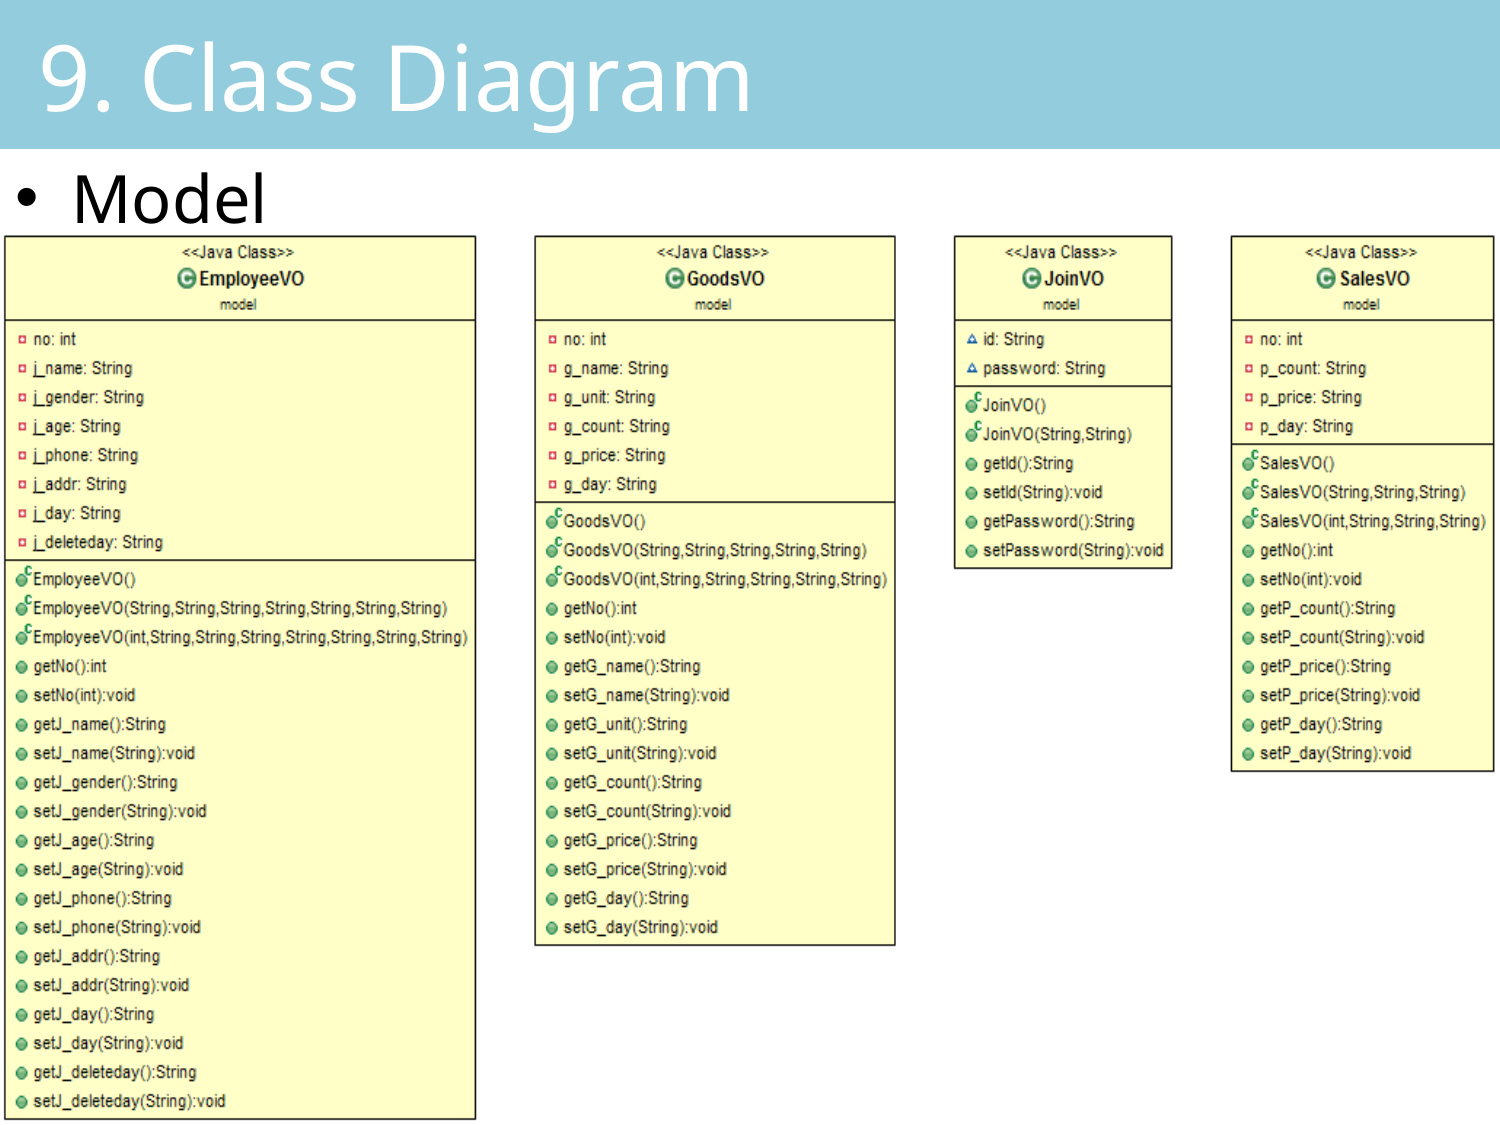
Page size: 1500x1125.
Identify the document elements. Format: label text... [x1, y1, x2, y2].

list Model [0, 149, 1500, 232]
picture [0, 231, 1499, 1125]
title 9. Class Diagram [0, 0, 1500, 149]
